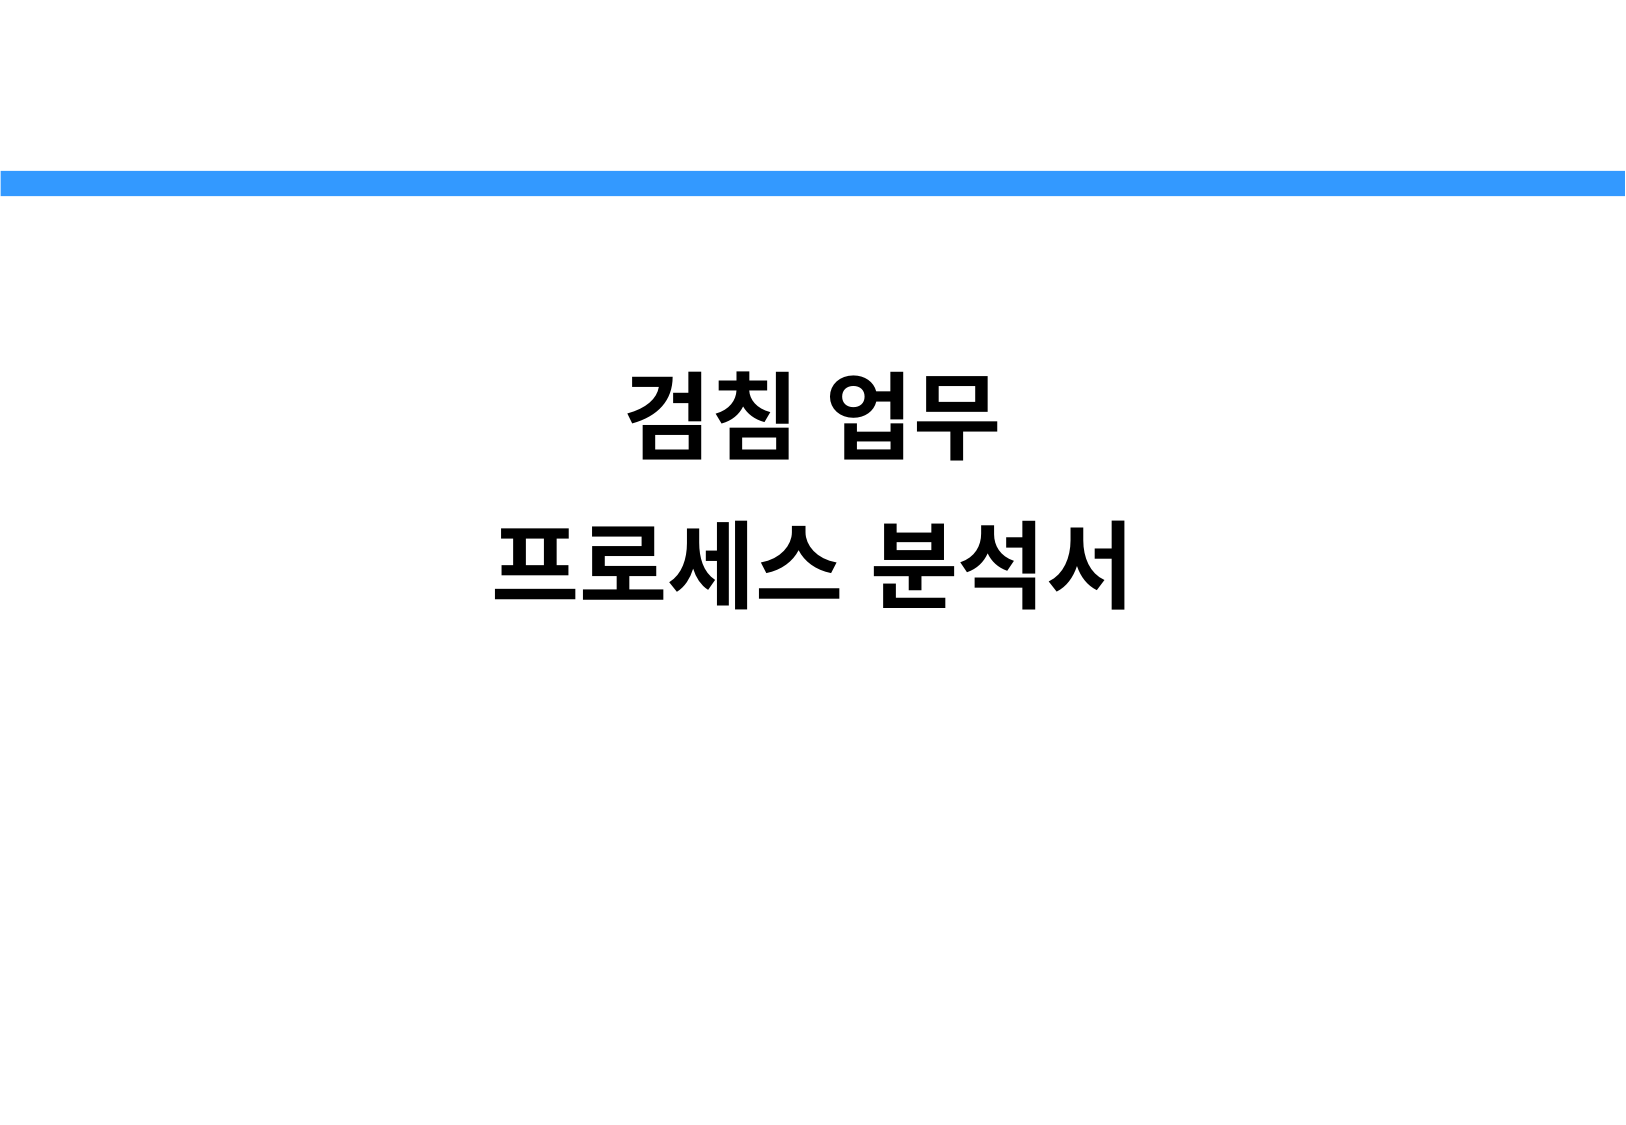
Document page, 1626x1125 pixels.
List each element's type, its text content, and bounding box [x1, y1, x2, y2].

text_box 검침 업무 프로세스 분석서 [425, 314, 1200, 628]
text_box [0, 170, 1625, 197]
